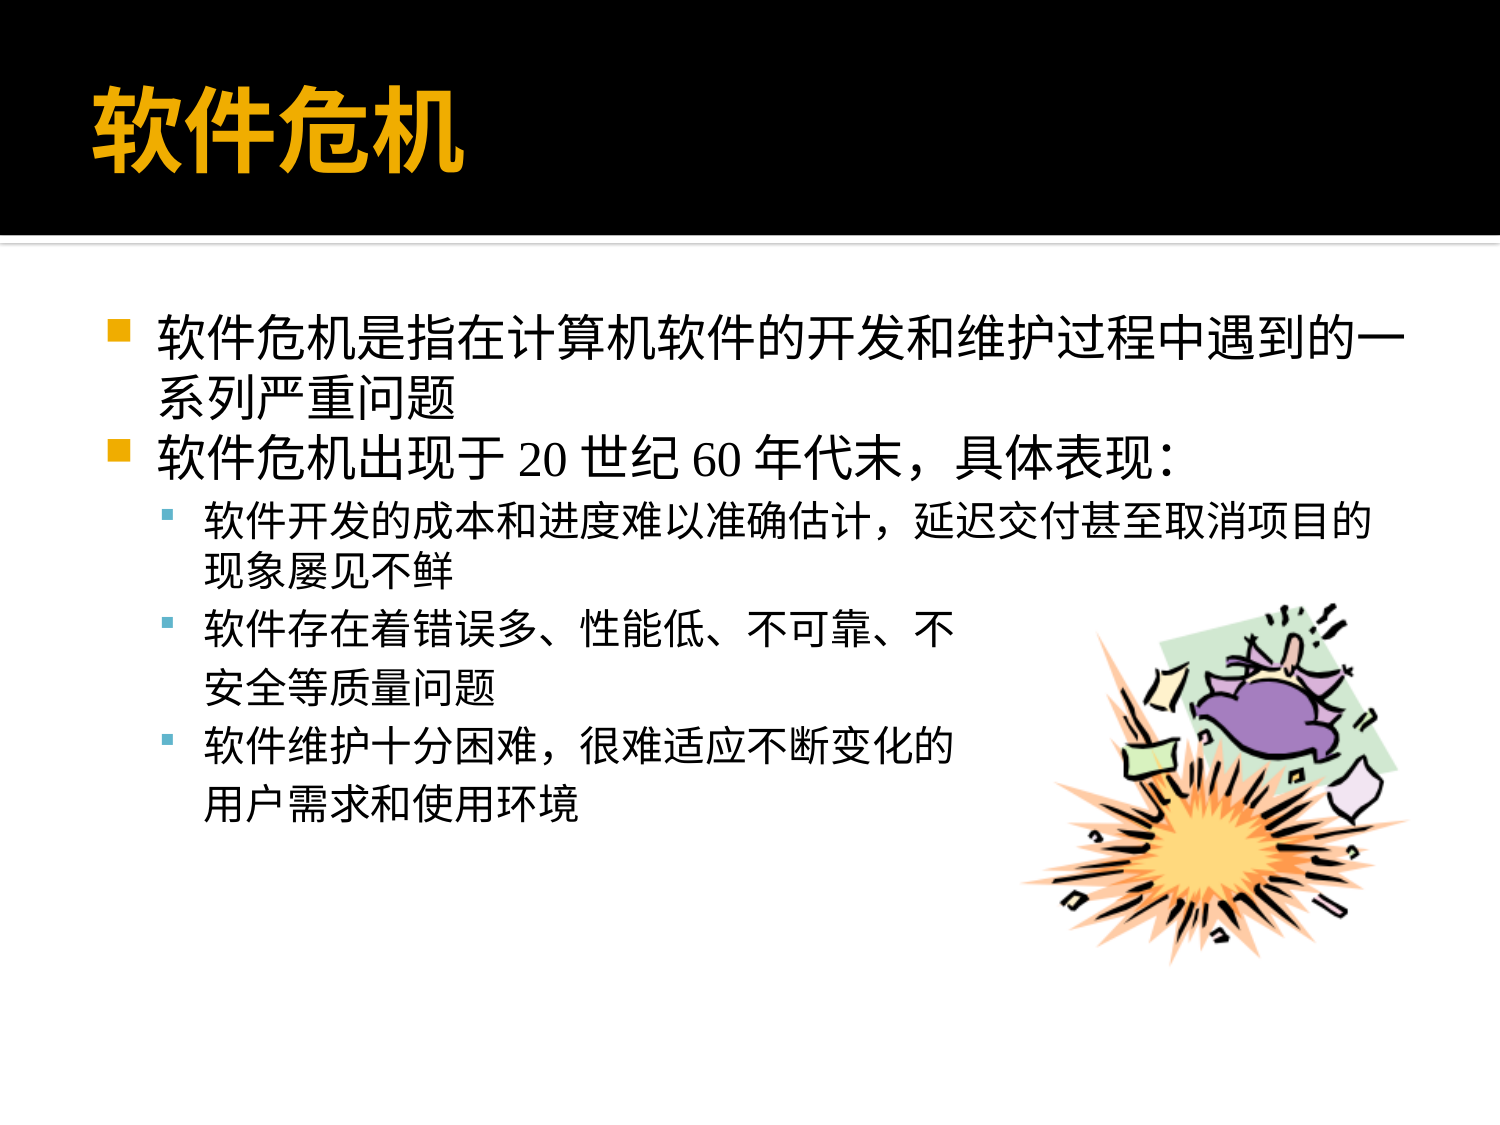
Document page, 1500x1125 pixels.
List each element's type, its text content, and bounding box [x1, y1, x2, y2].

title 软件危机 [75, 25, 1425, 231]
list 软件危机是指在计算机软件的开发和维护过程中遇到的一系列严重问题 软件危机出现于20世纪60年代末，具体表现： 软件开发的成本和进度难以准确估计，延迟交付甚至取消项目的现象屡见不鲜 软件存在着错误多、性能低、不可靠、不 安全等质量问题 软件维护十分困难，很难适应不断变化的 用户需求和使用环境 [75, 291, 1425, 1050]
picture [1019, 574, 1431, 987]
